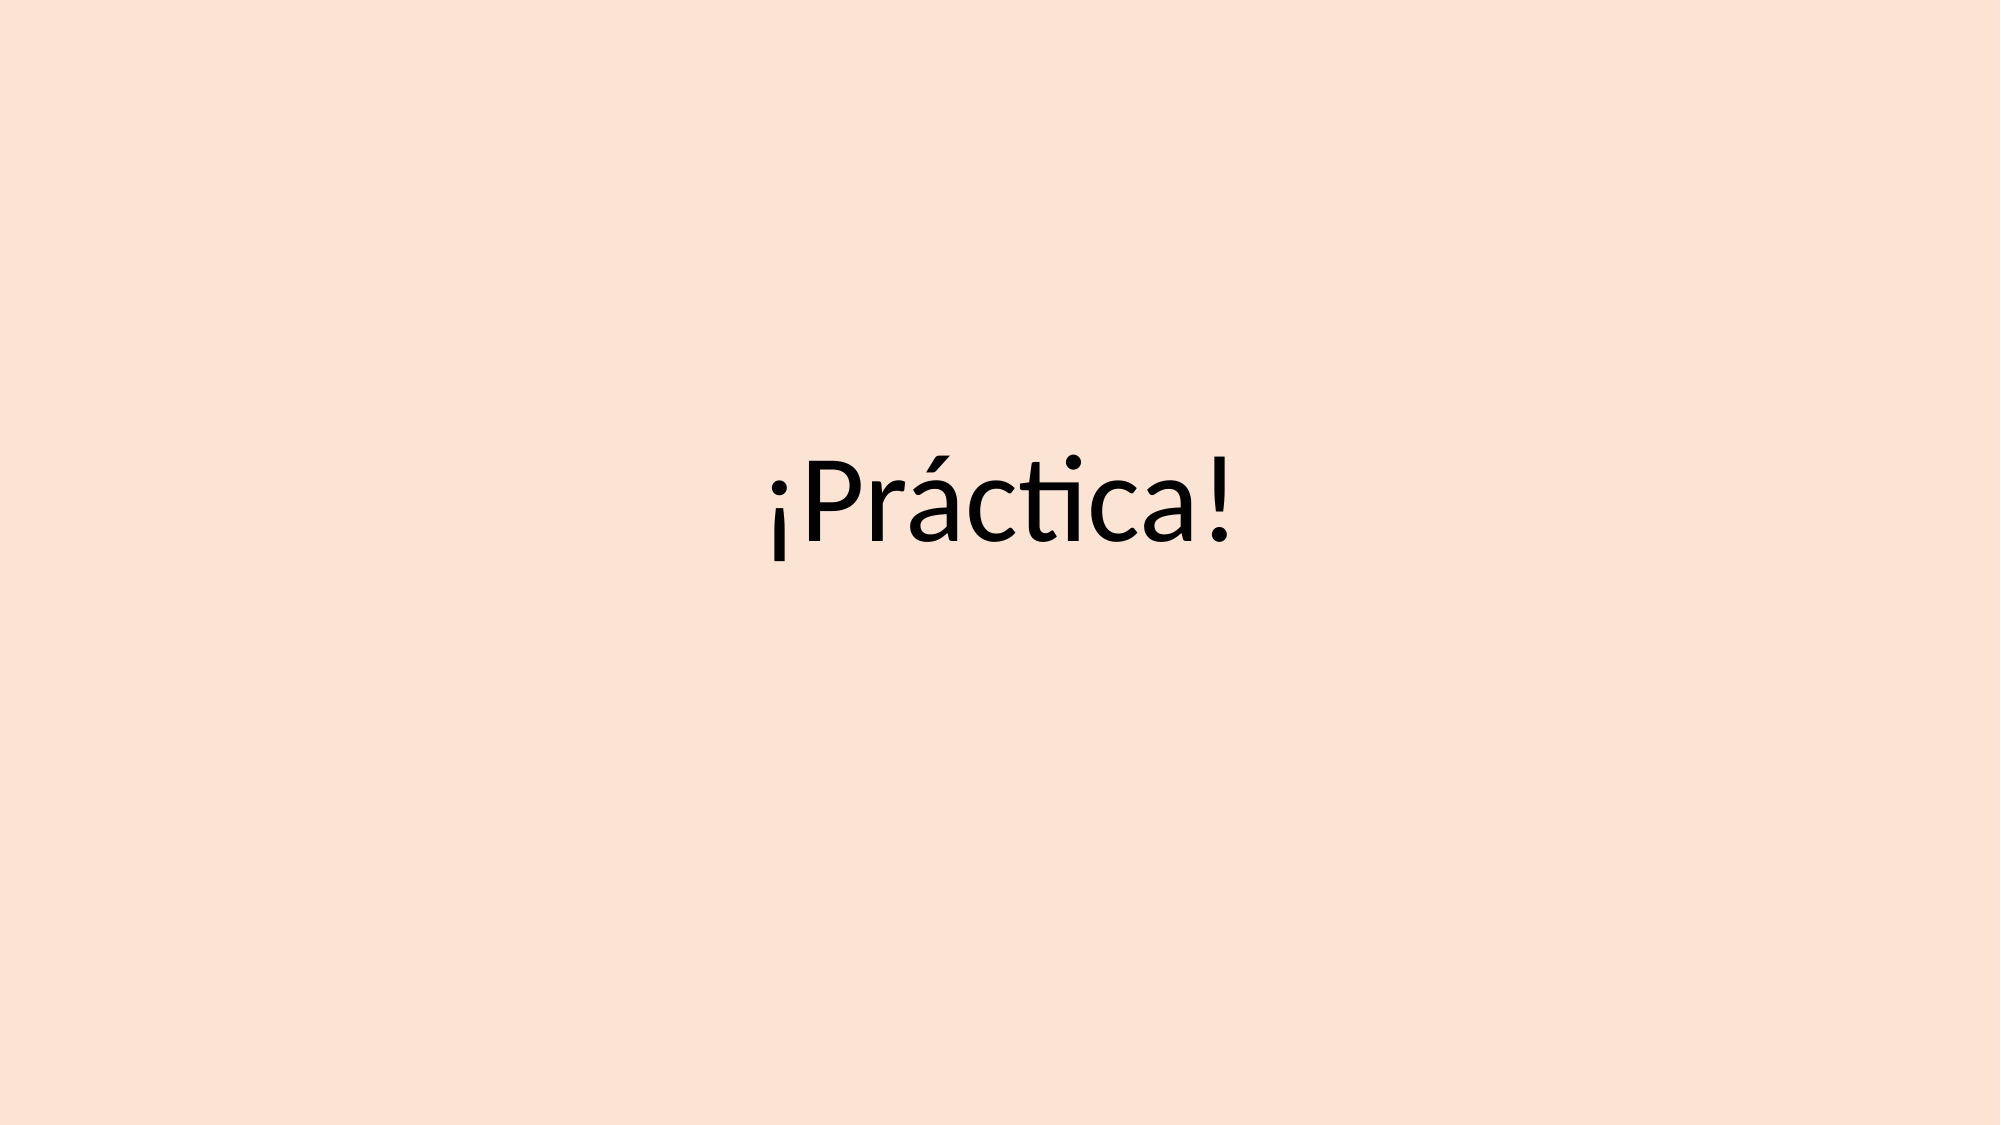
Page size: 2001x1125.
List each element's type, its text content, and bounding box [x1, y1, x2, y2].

title ¡Práctica! [249, 184, 1750, 576]
